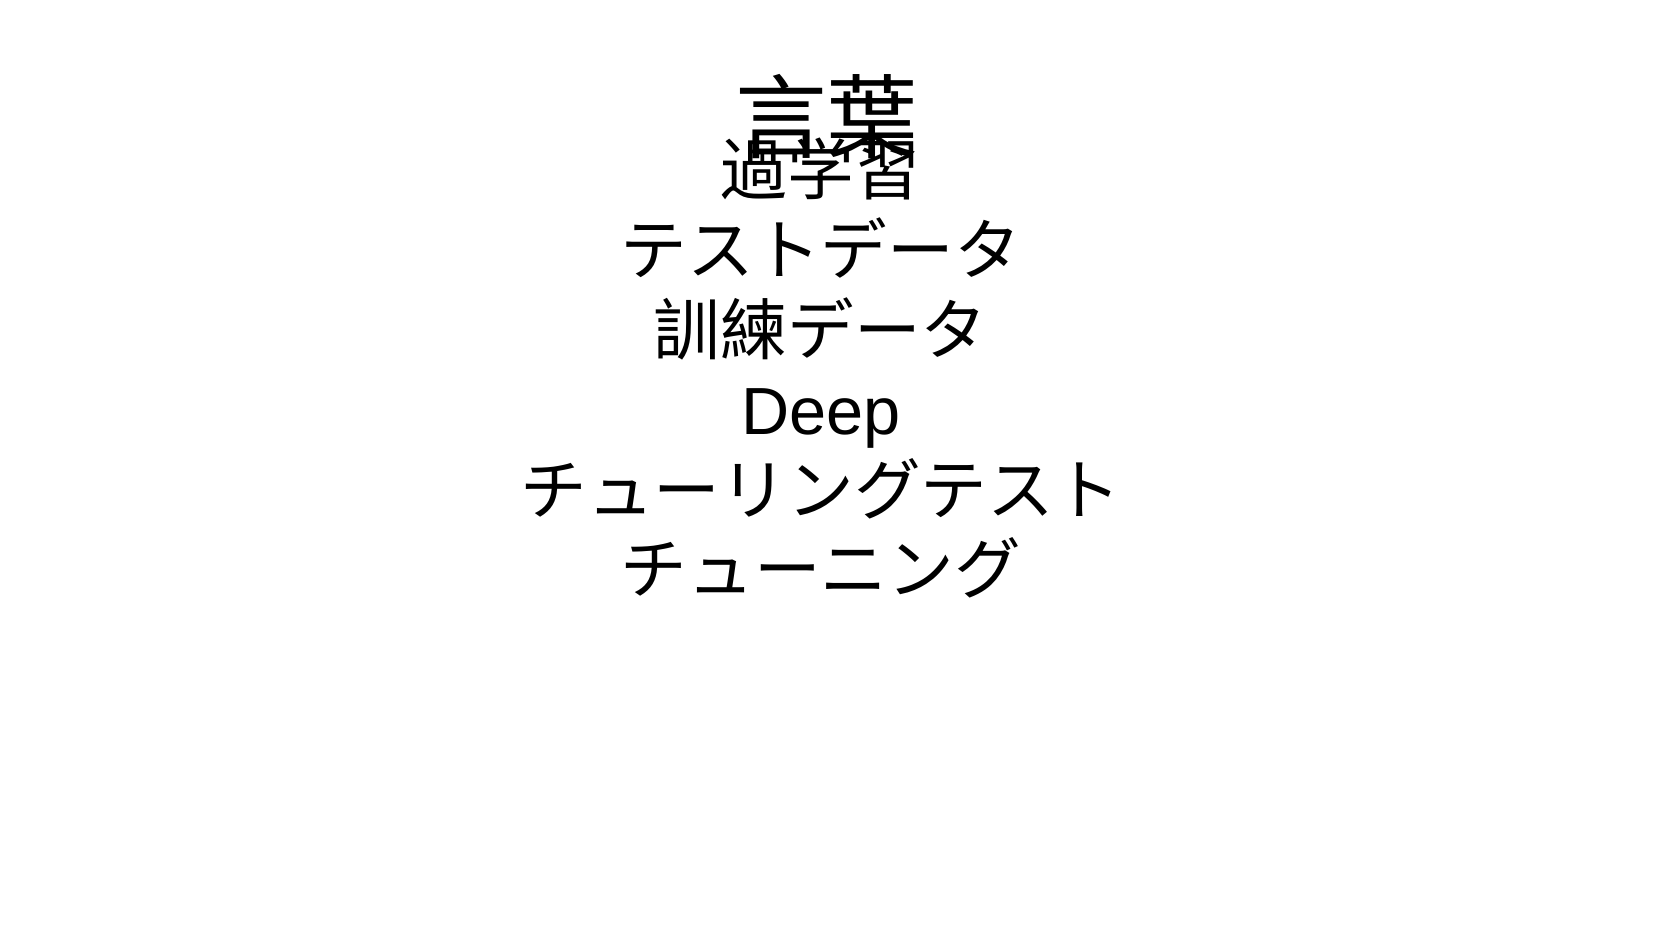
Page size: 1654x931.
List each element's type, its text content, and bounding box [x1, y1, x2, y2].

text_box 過学習 テストデータ 訓練データ Deep チューリングテスト チューニング [76, 183, 1565, 792]
text_box 言葉 [82, 37, 1571, 193]
